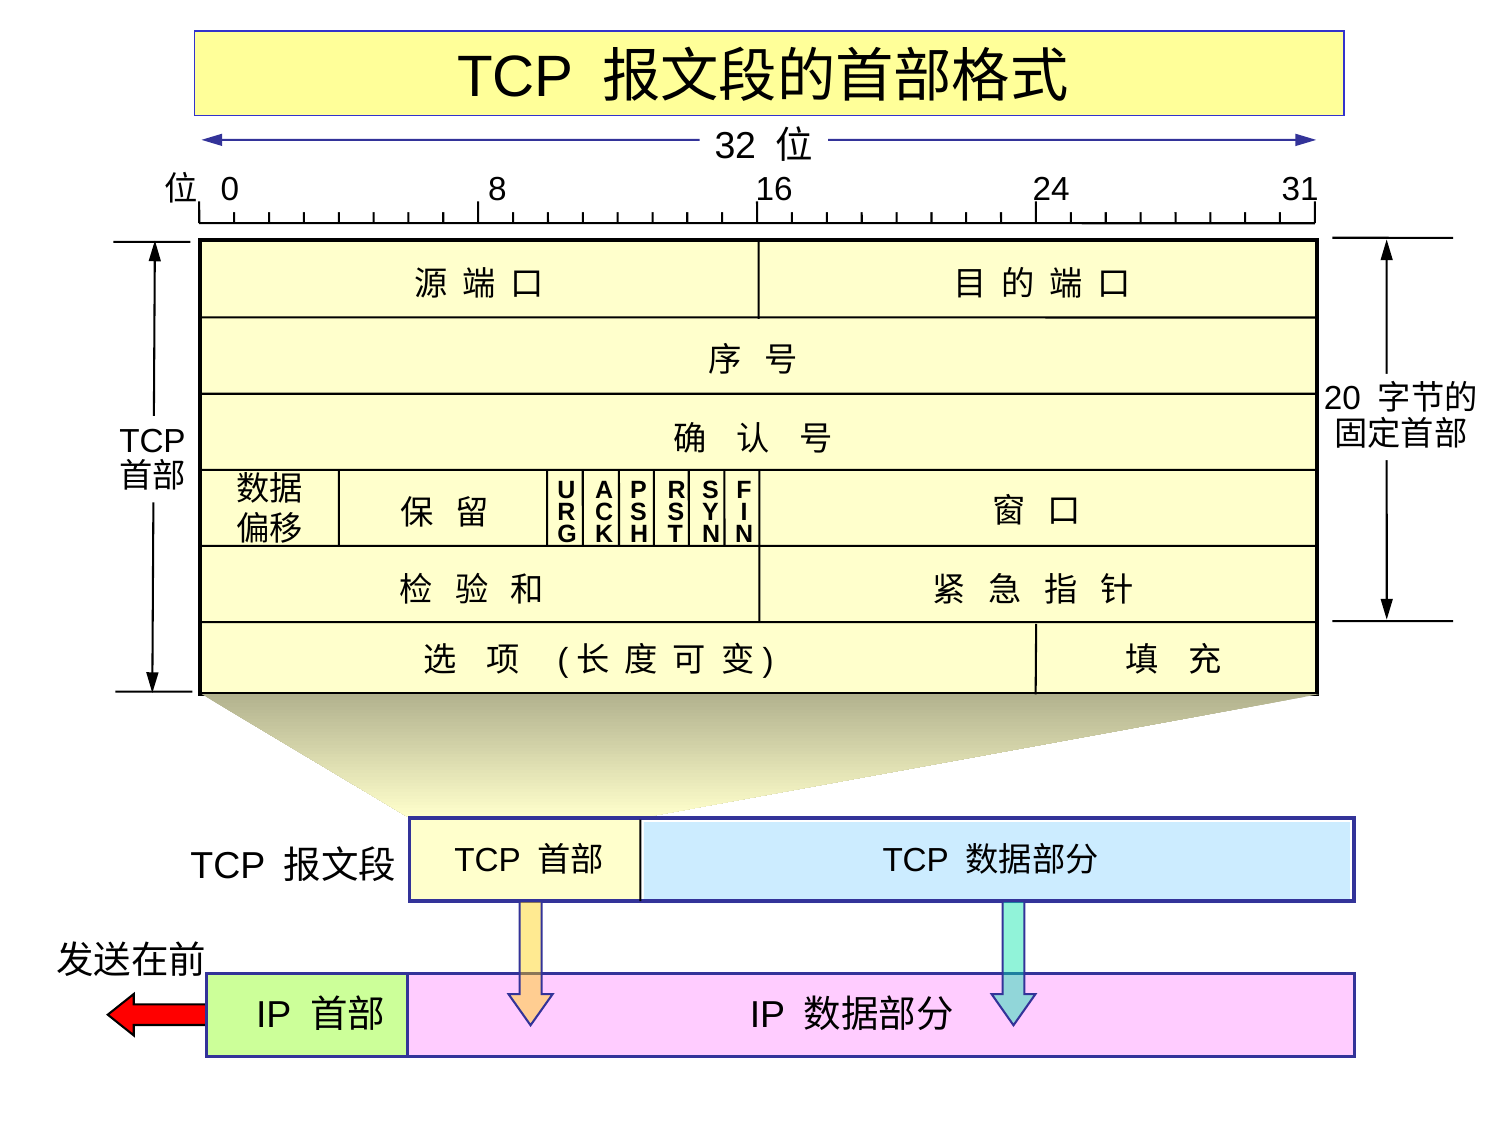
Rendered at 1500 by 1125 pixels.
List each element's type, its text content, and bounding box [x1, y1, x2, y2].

text_box [199, 240, 1317, 317]
text_box A C K [592, 472, 629, 555]
text_box IP 首部 [241, 983, 400, 1043]
text_box 填 充 [1110, 631, 1245, 686]
text_box [991, 900, 1036, 1026]
text_box 确 认 号 [658, 409, 872, 465]
text_box 保 留 [385, 483, 505, 538]
text_box F I N [735, 472, 768, 555]
text_box U R G [542, 472, 592, 555]
text_box IP 数据部分 [734, 983, 969, 1043]
text_box [319, 470, 338, 545]
text_box 紧 急 指 针 [918, 560, 1149, 616]
text_box [407, 973, 1355, 1057]
text_box [1380, 461, 1393, 620]
text_box R S T [663, 472, 701, 555]
text_box TCP 报文段 [175, 834, 443, 894]
text_box [1380, 239, 1393, 373]
text_box [146, 503, 159, 691]
text_box 序 号 [694, 330, 821, 385]
text_box 选 项 (长 度 可 变) [408, 631, 874, 686]
text_box [339, 470, 547, 545]
text_box 20 字节的 固定首部 [1317, 373, 1493, 461]
text_box [201, 693, 1322, 818]
text_box [409, 817, 1355, 902]
text_box 位 0 8 16 24 31 [149, 159, 1337, 215]
text_box S Y N [701, 472, 735, 555]
text_box 数据 偏移 [222, 460, 319, 555]
text_box [508, 900, 553, 1026]
text_box 发送在前 [41, 928, 221, 989]
text_box 目 的 端 口 [938, 255, 1147, 310]
text_box [107, 994, 206, 1036]
text_box 检 验 和 [384, 560, 560, 616]
text_box 32 位 [699, 116, 828, 159]
text_box 窗 口 [977, 481, 1097, 537]
text_box [199, 546, 1317, 694]
text_box [148, 242, 161, 416]
text_box [828, 133, 1317, 147]
text_box TCP 首部 [104, 416, 199, 503]
text_box [199, 318, 1317, 469]
text_box [206, 973, 407, 1057]
text_box P S H [629, 472, 663, 555]
text_box [201, 133, 699, 147]
text_box [199, 470, 222, 545]
text_box 源 端 口 [399, 255, 559, 310]
text_box TCP 报文段的首部格式 [194, 31, 1344, 116]
text_box [760, 470, 1317, 545]
text_box TCP 首部 [439, 831, 619, 886]
